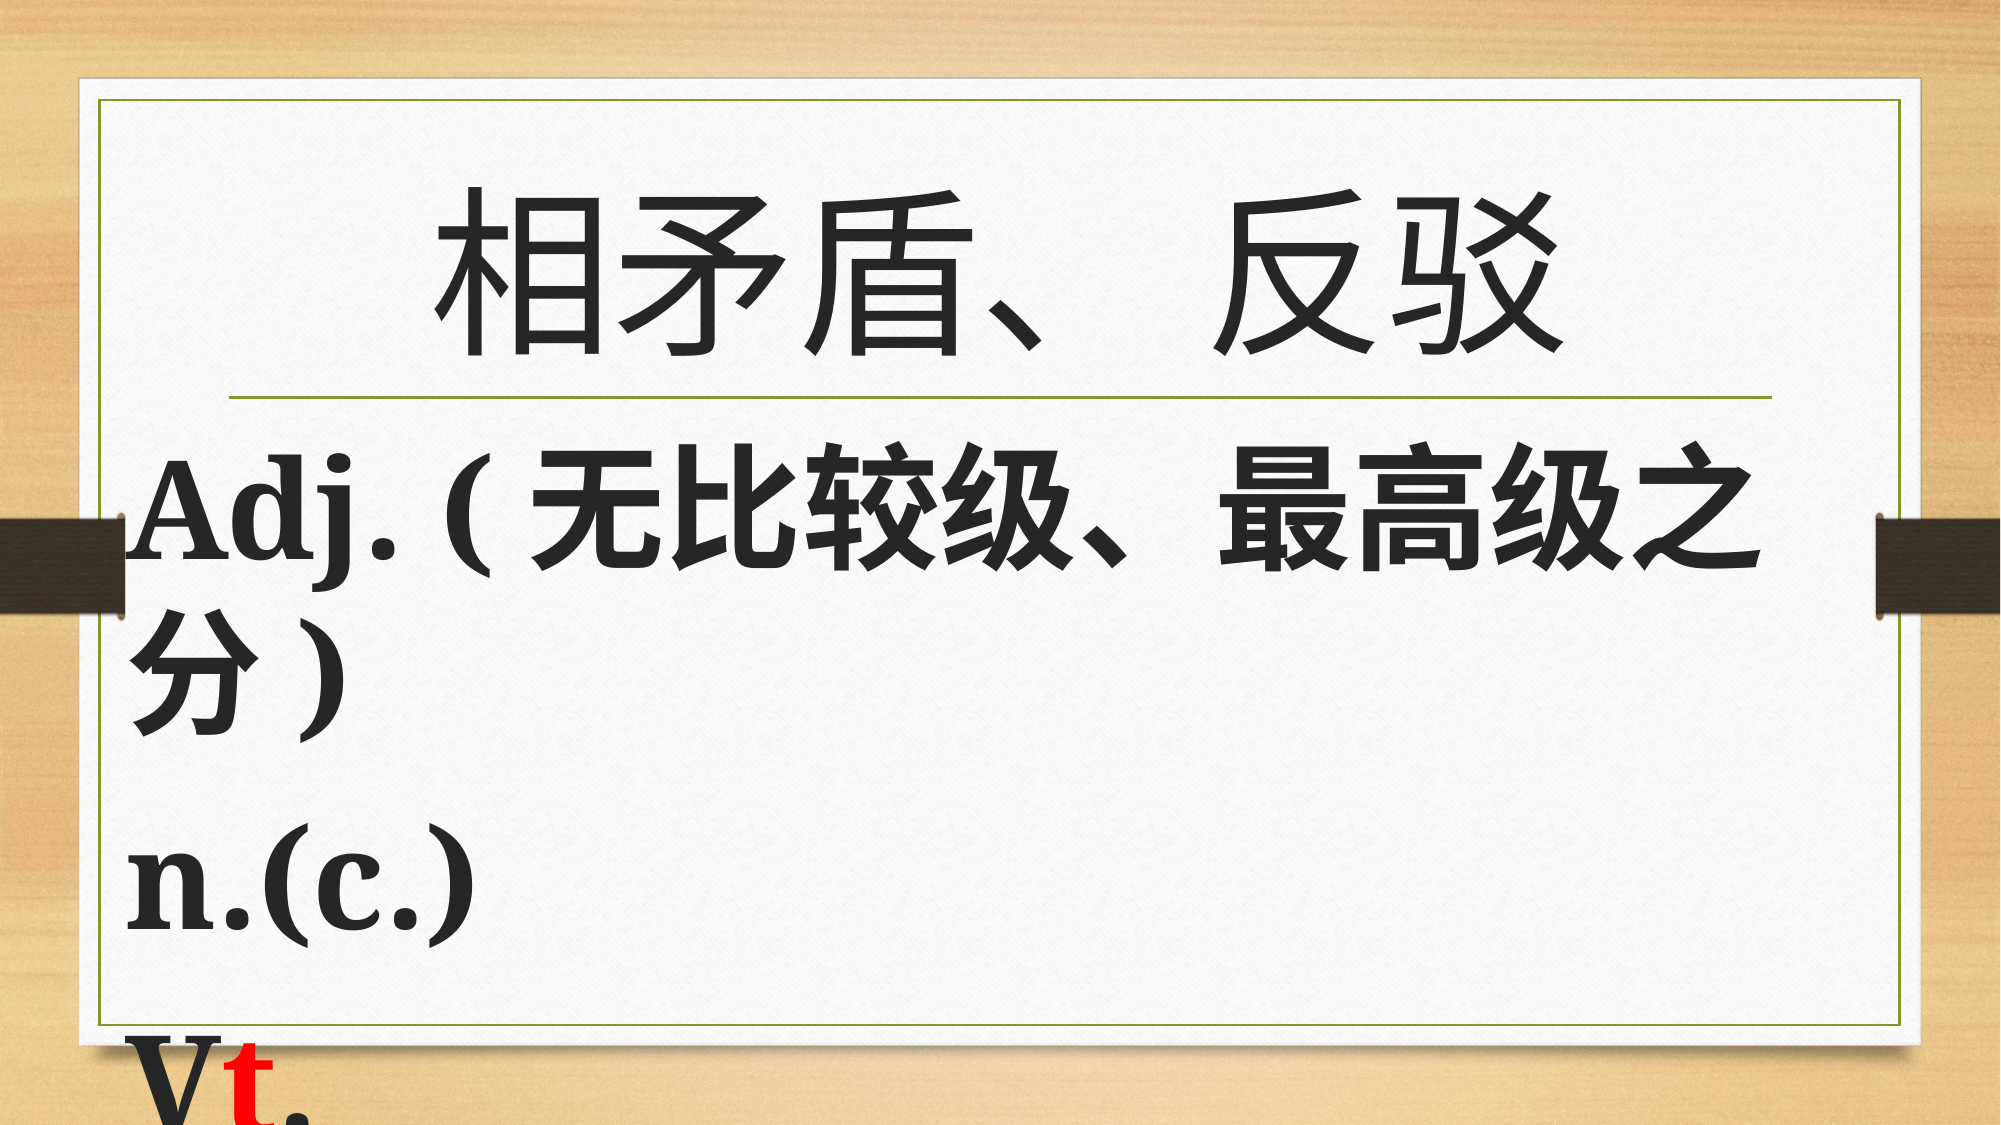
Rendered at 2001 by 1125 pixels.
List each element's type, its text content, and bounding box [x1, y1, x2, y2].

picture [0, 0, 2001, 1125]
list Adj. (无比较级、最高级之分) n.(c.) Vt. [110, 414, 1860, 959]
title 相矛盾、 反驳 [212, 161, 1788, 375]
